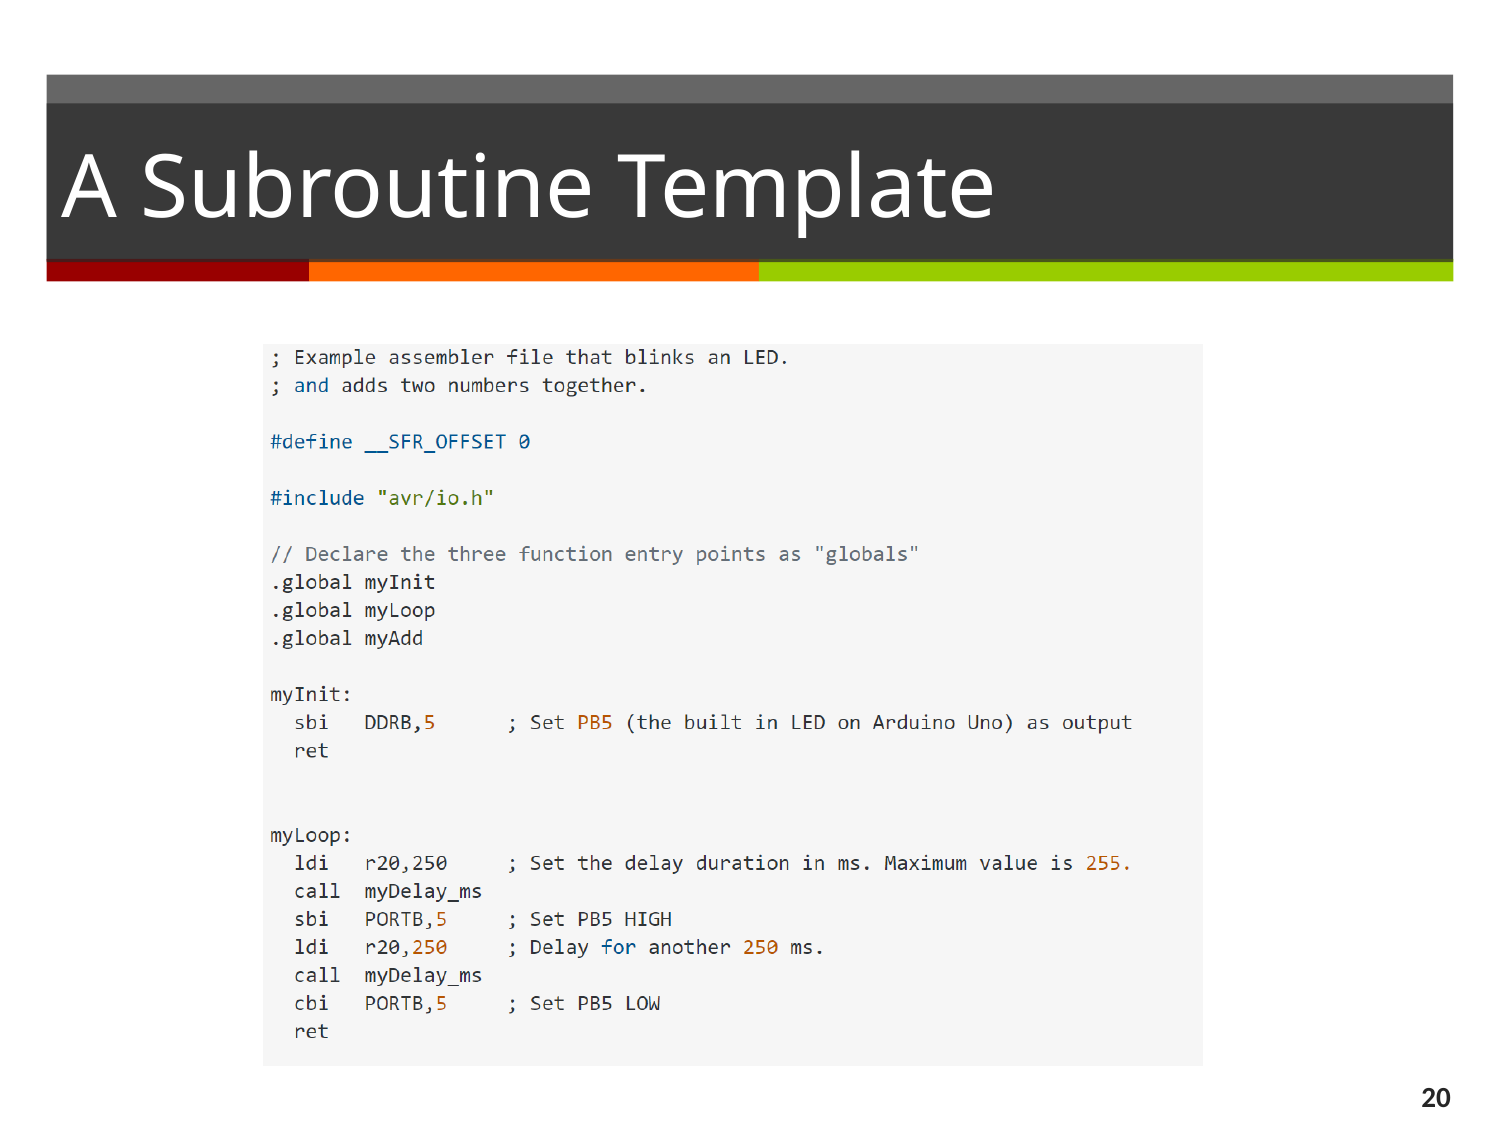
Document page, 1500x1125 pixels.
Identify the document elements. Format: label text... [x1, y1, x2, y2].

title A Subroutine Template [46, 103, 1454, 263]
slide_number 20 [1362, 1066, 1466, 1125]
picture [263, 344, 1203, 1067]
